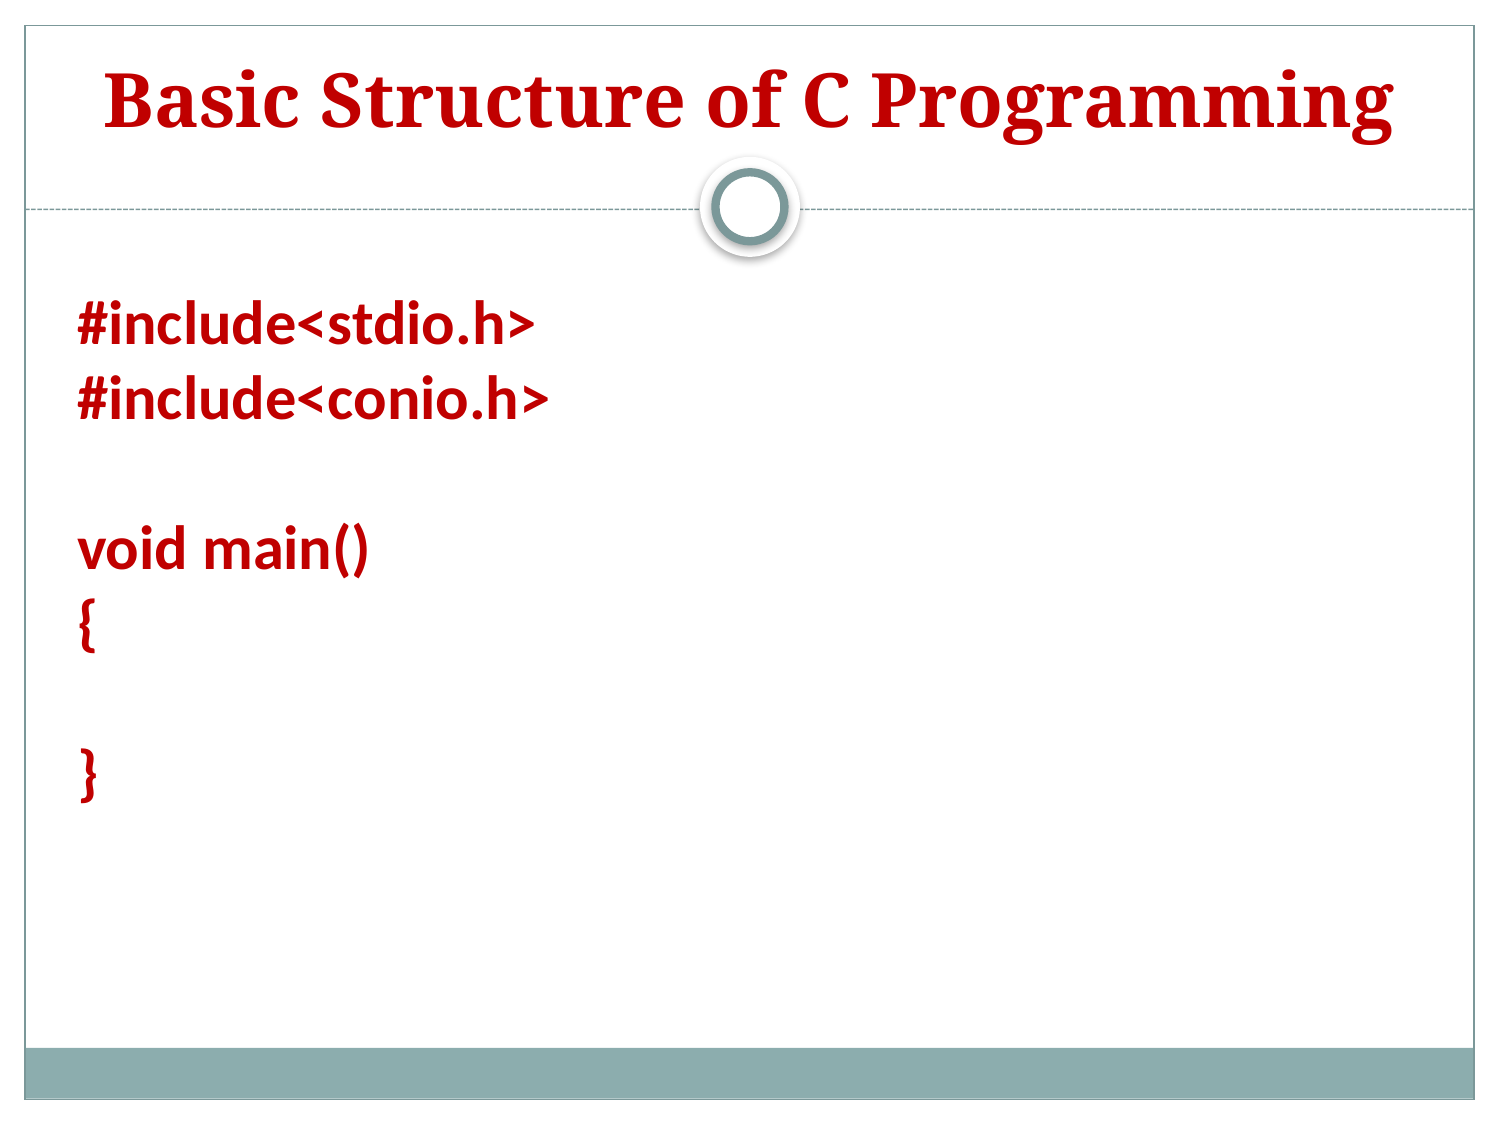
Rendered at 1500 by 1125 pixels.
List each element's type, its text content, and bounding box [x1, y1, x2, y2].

title Basic Structure of C Programming [24, 63, 1475, 150]
text_box #include<stdio.h> #include<conio.h> void main() { } [62, 275, 1175, 815]
